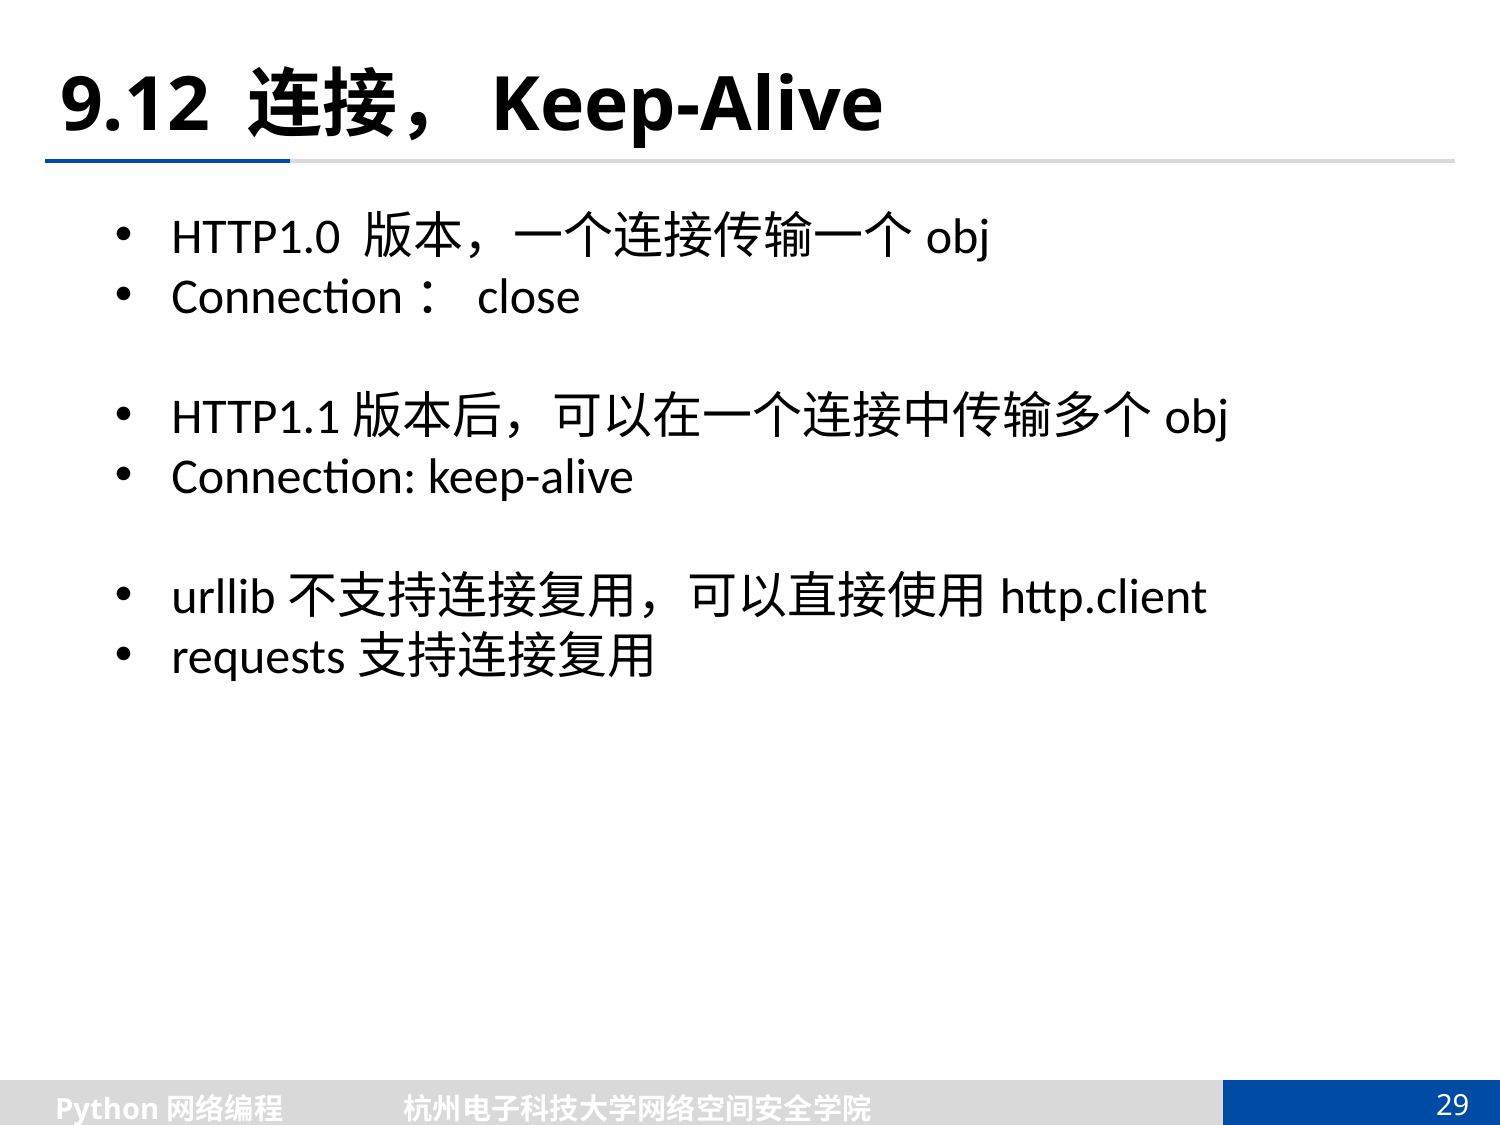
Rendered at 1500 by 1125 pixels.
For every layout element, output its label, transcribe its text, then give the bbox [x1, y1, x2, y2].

title 9.12 连接，Keep-Alive [45, 42, 1425, 159]
text_box HTTP1.0 版本，一个连接传输一个obj Connection：close HTTP1.1版本后，可以在一个连接中传输多个obj Connection: keep-alive urllib不支持连接复用，可以直接使用http.client requests支持连接复用 [100, 196, 1424, 991]
